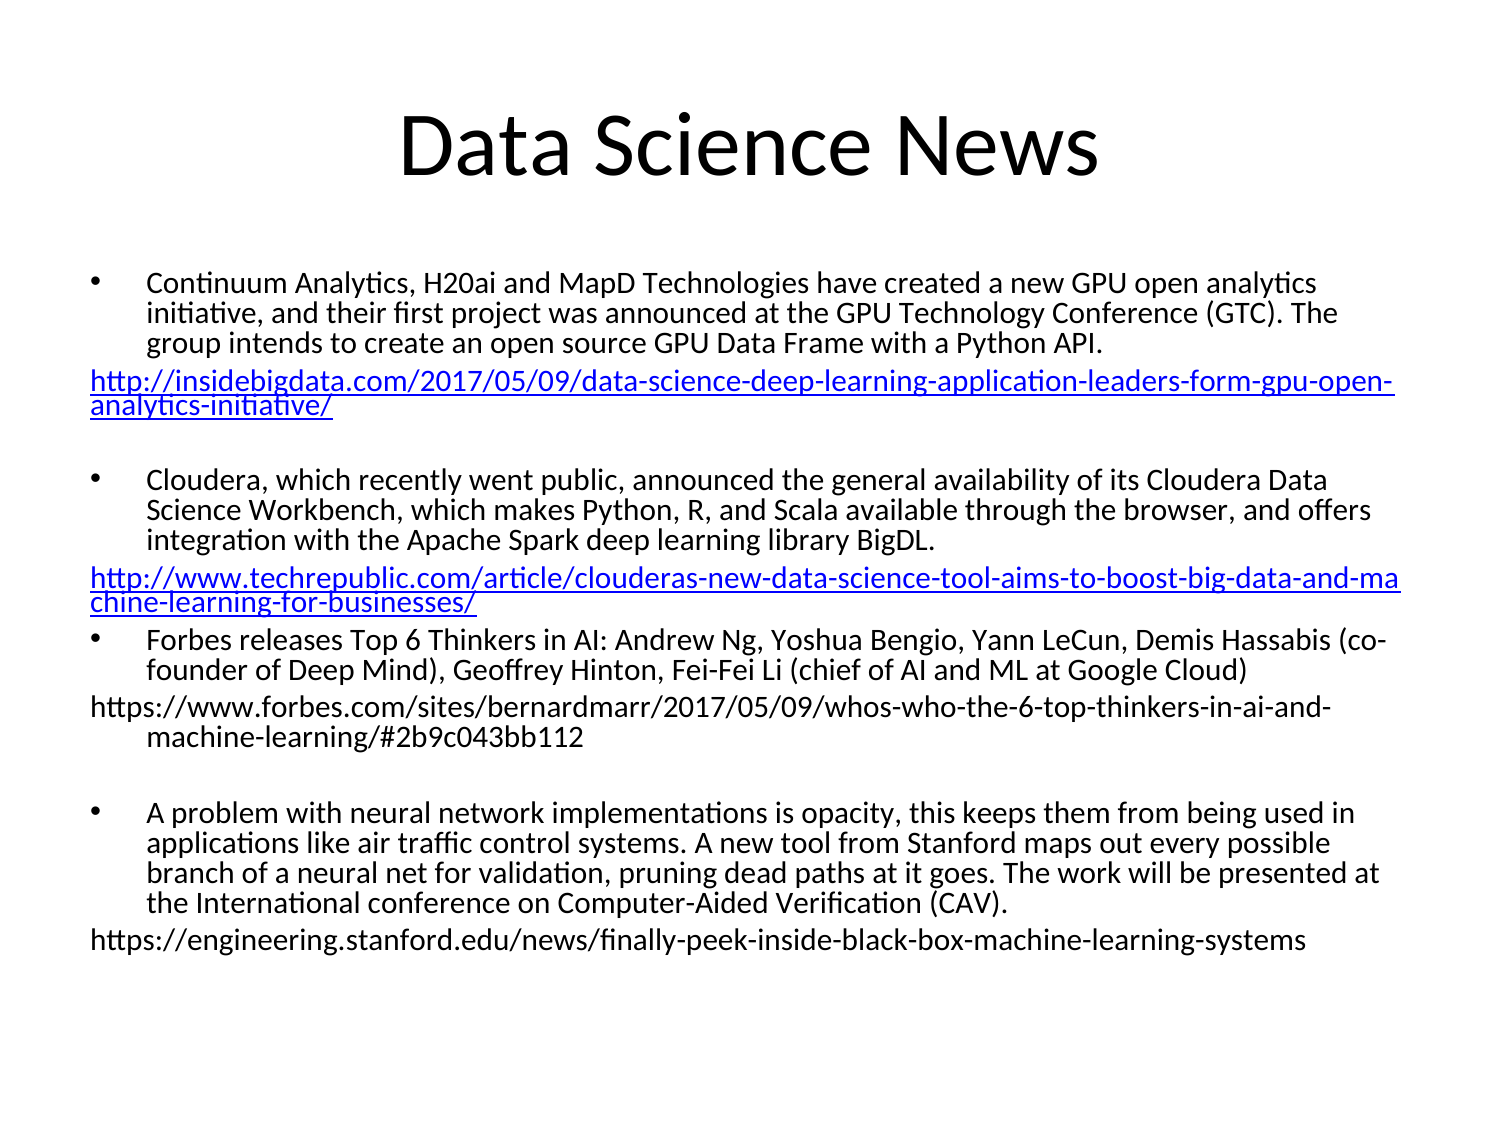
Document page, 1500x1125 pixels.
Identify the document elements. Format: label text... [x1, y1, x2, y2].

title Data Science News [75, 45, 1425, 233]
text_box Continuum Analytics, H20ai and MapD Technologies have created a new GPU open analytics initiative, and their first project was announced at the GPU Technology Conference (GTC). The group intends to create an open source GPU Data Frame with a Python API. http://insidebigdata.com/2017/05/09/data-science-deep-learning-application-leaders-form-gpu-open-analytics-initiative/ Cloudera, which recently went public, announced the general availability of its Cloudera Data Science Workbench, which makes Python, R, and Scala available through the browser, and offers integration with the Apache Spark deep learning library BigDL. http://www.techrepublic.com/article/clouderas-new-data-science-tool-aims-to-boost-big-data-and-machine-learning-for-businesses/ Forbes releases Top 6 Thinkers in AI: Andrew Ng, Yoshua Bengio, Yann LeCun, Demis Hassabis (co-founder of Deep Mind), Geoffrey Hinton, Fei-Fei Li (chief of AI and ML at Google Cloud) https://www.forbes.com/sites/bernardmarr/2017/05/09/whos-who-the-6-top-thinkers-in-ai-and-machine-learning/#2b9c043bb112 A problem with neural network implementations is opacity, this keeps them from being used in applications like air traffic control systems. A new tool from Stanford maps out every possible branch of a neural net for validation, pruning dead paths at it goes. The work will be presented at the International conference on Computer-Aided Verification (CAV). https://engineering.stanford.edu/news/finally-peek-inside-black-box-machine-learning-systems [74, 262, 1425, 1005]
